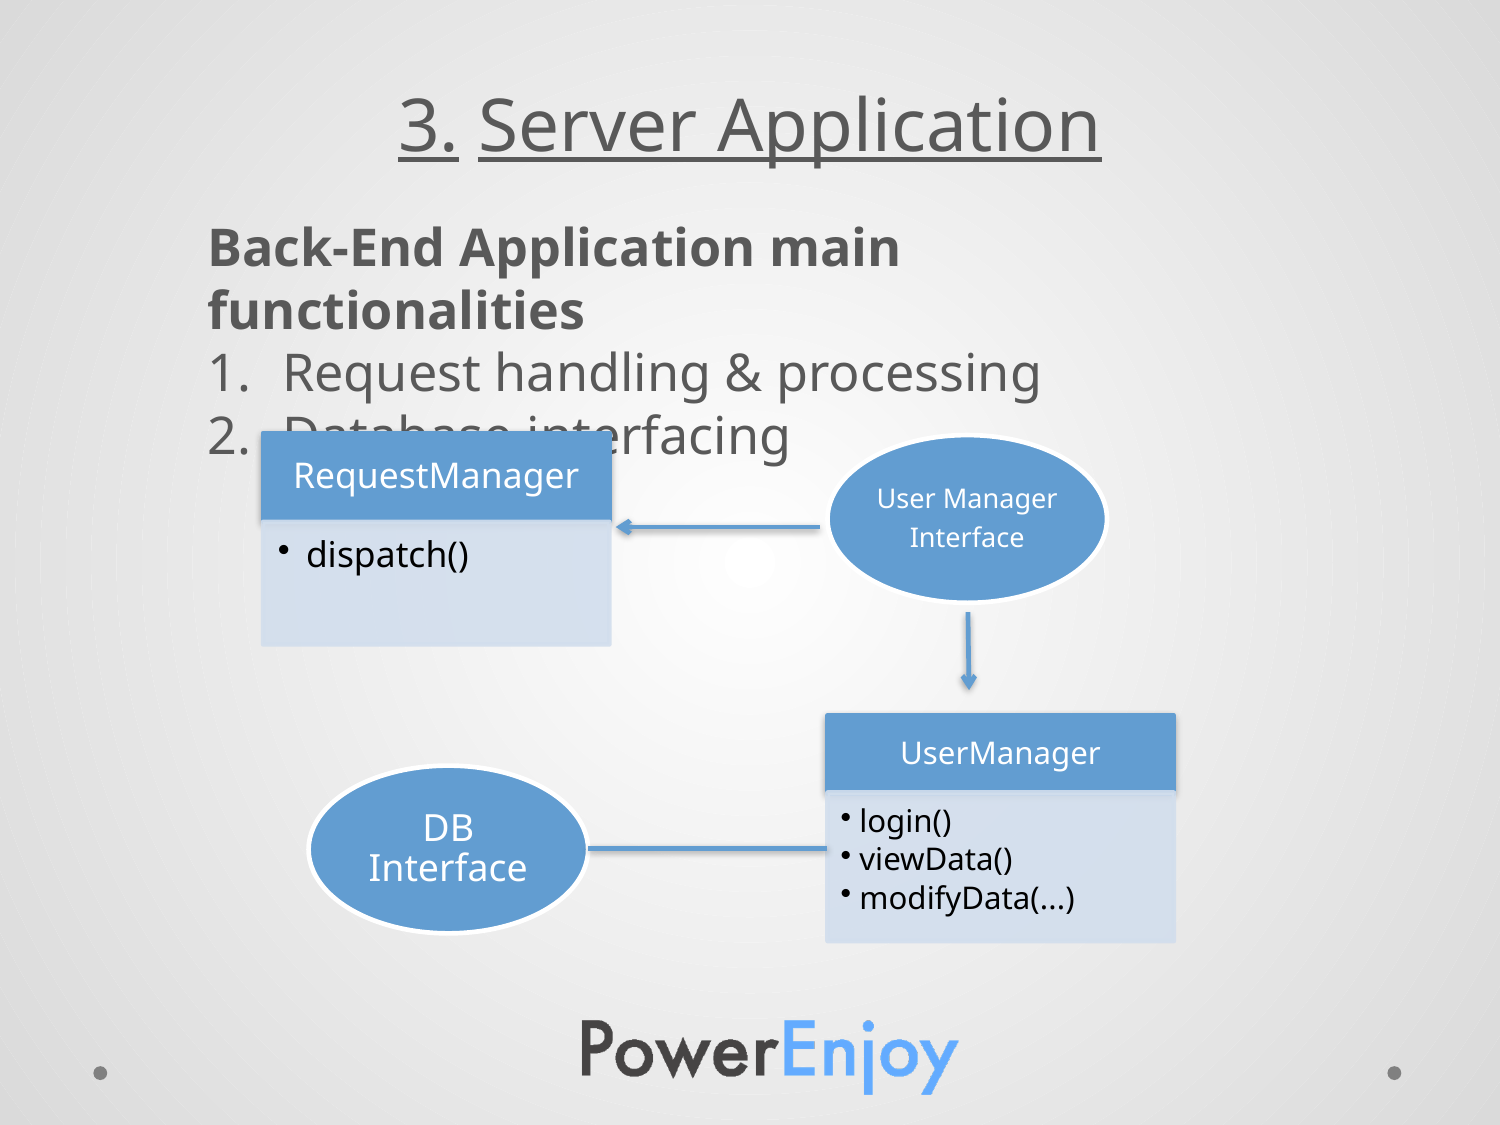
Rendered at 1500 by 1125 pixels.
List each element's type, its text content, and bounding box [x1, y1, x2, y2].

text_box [262, 414, 610, 668]
title 3. Server Application [112, 0, 1388, 174]
picture [569, 1007, 970, 1102]
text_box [827, 414, 1108, 715]
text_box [827, 715, 1175, 944]
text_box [308, 744, 589, 1089]
text_box Back-End Application main functionalities Request handling & processing Database interfacing [192, 207, 1303, 472]
